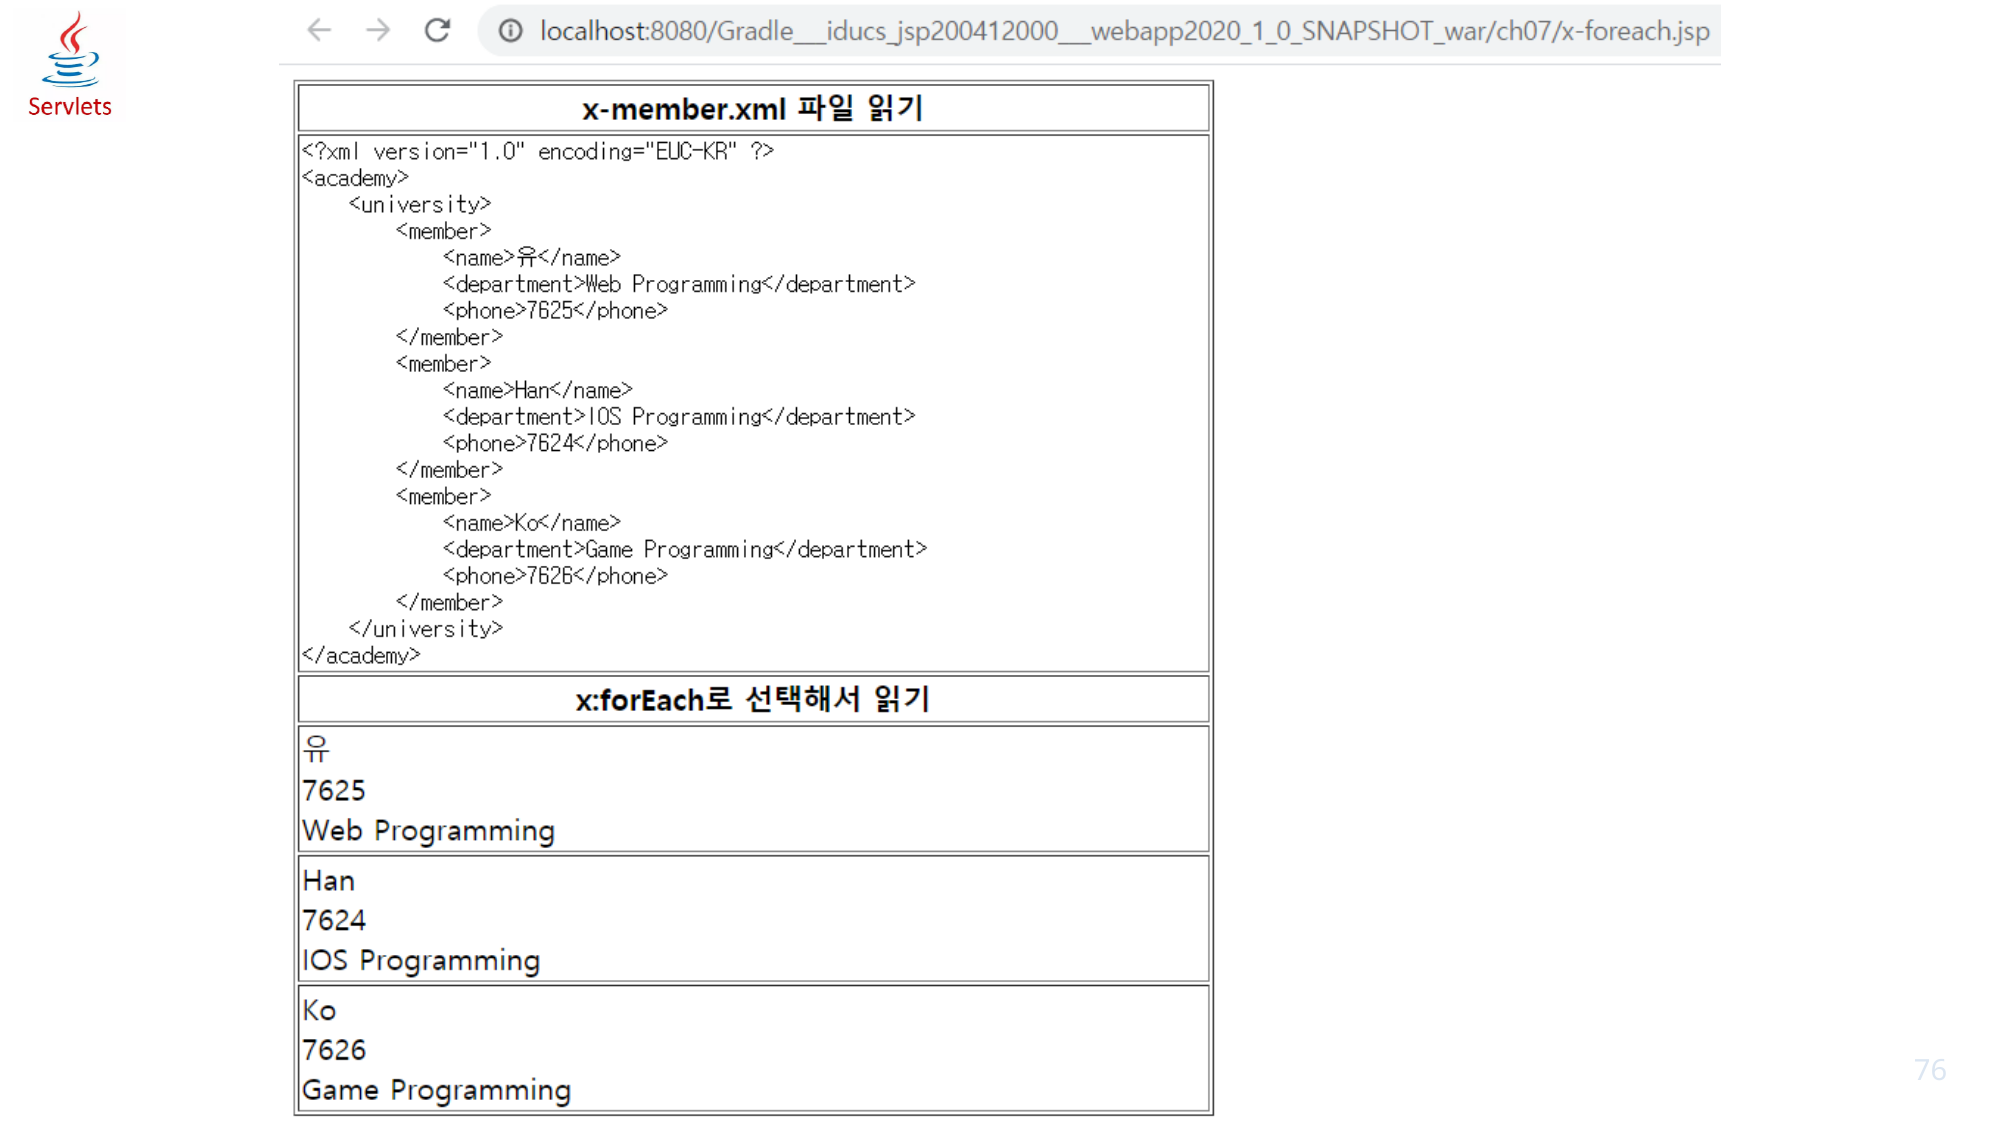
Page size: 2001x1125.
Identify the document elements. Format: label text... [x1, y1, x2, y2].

slide_number 76 [1877, 1041, 1963, 1102]
picture [13, 8, 126, 122]
picture [279, 0, 1721, 1125]
